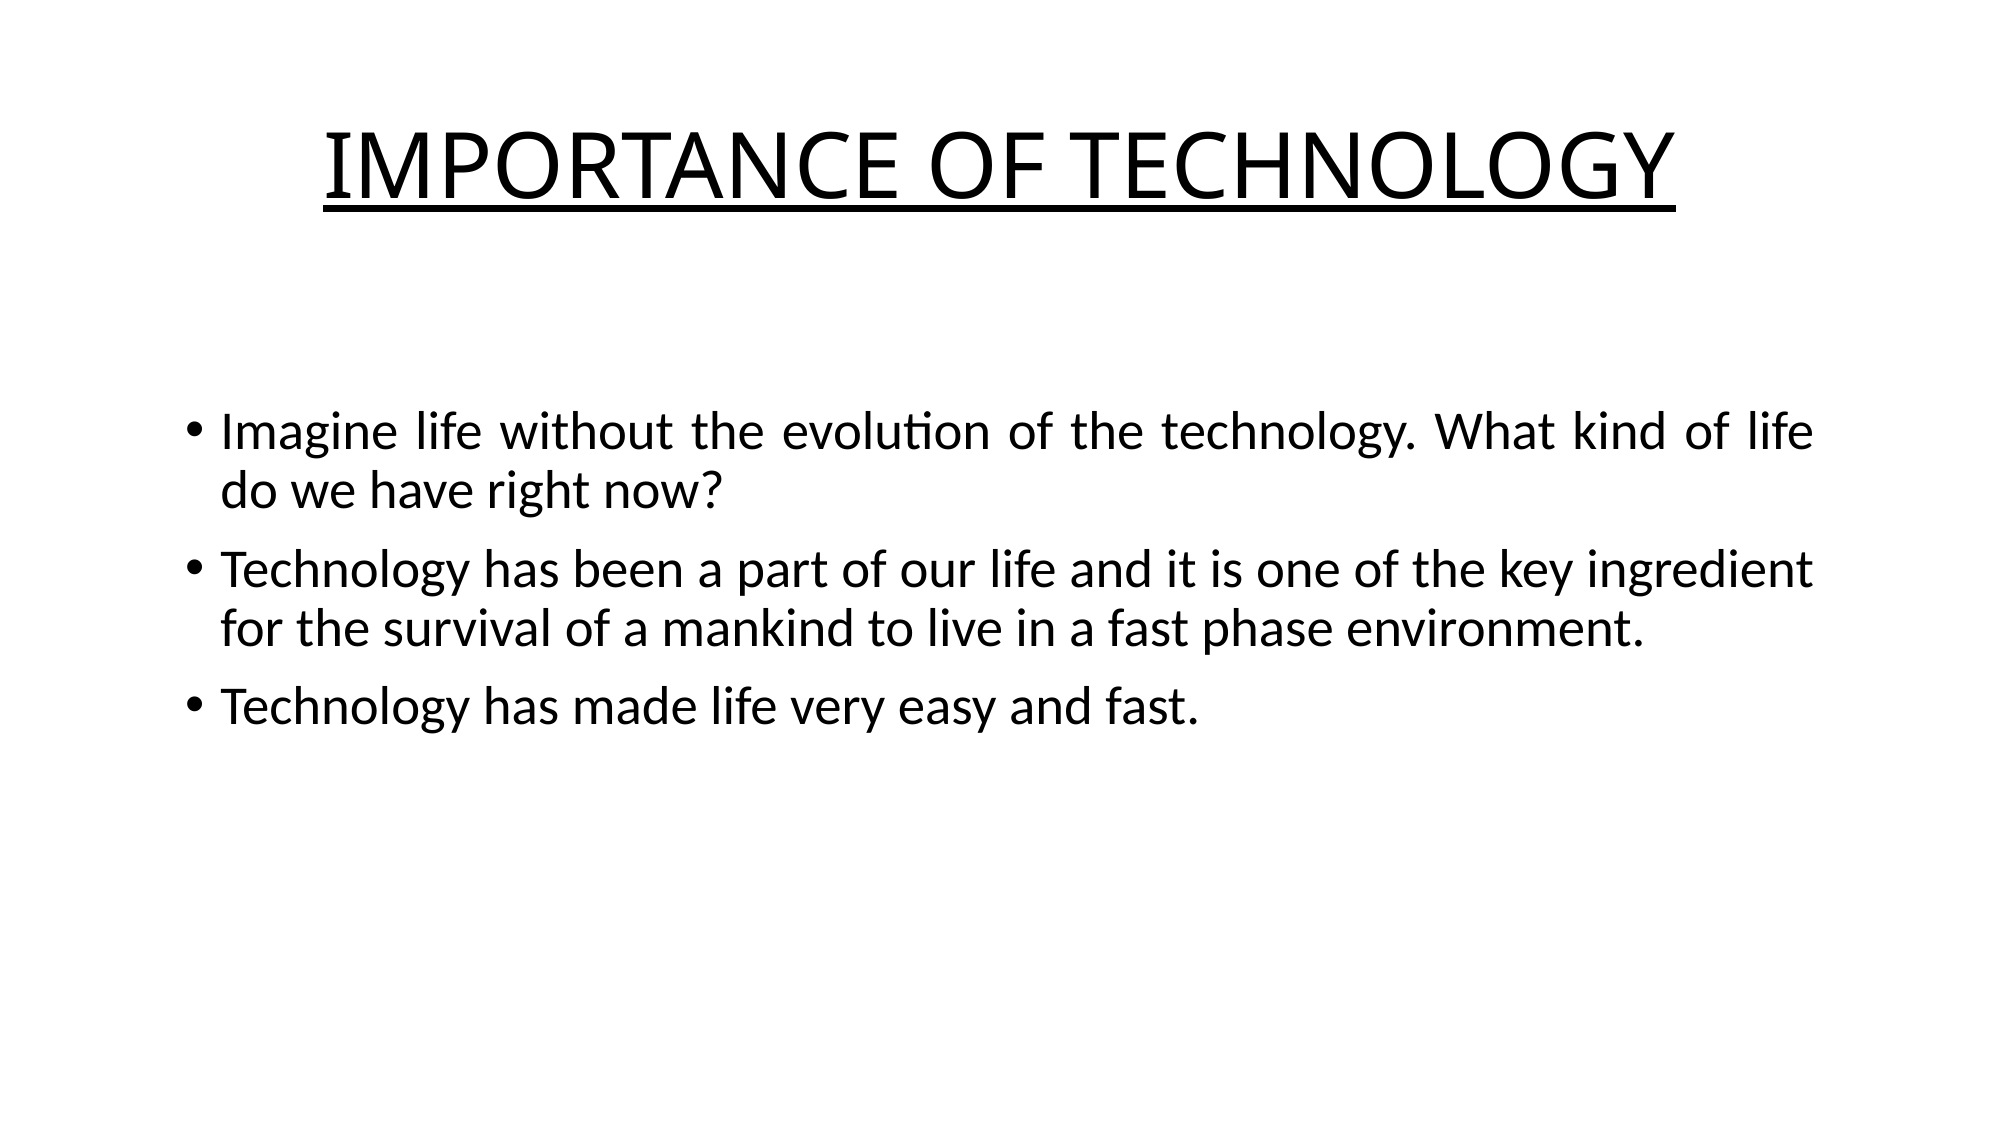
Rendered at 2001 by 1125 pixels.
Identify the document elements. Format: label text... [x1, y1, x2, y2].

list Imagine life without the evolution of the technology. What kind of life do we have right now? Technology has been a part of our life and it is one of the key ingredient for the survival of a mankind to live in a fast phase environment. Technology has made life very easy and fast. [170, 394, 1830, 807]
title IMPORTANCE OF TECHNOLOGY [137, 59, 1863, 278]
